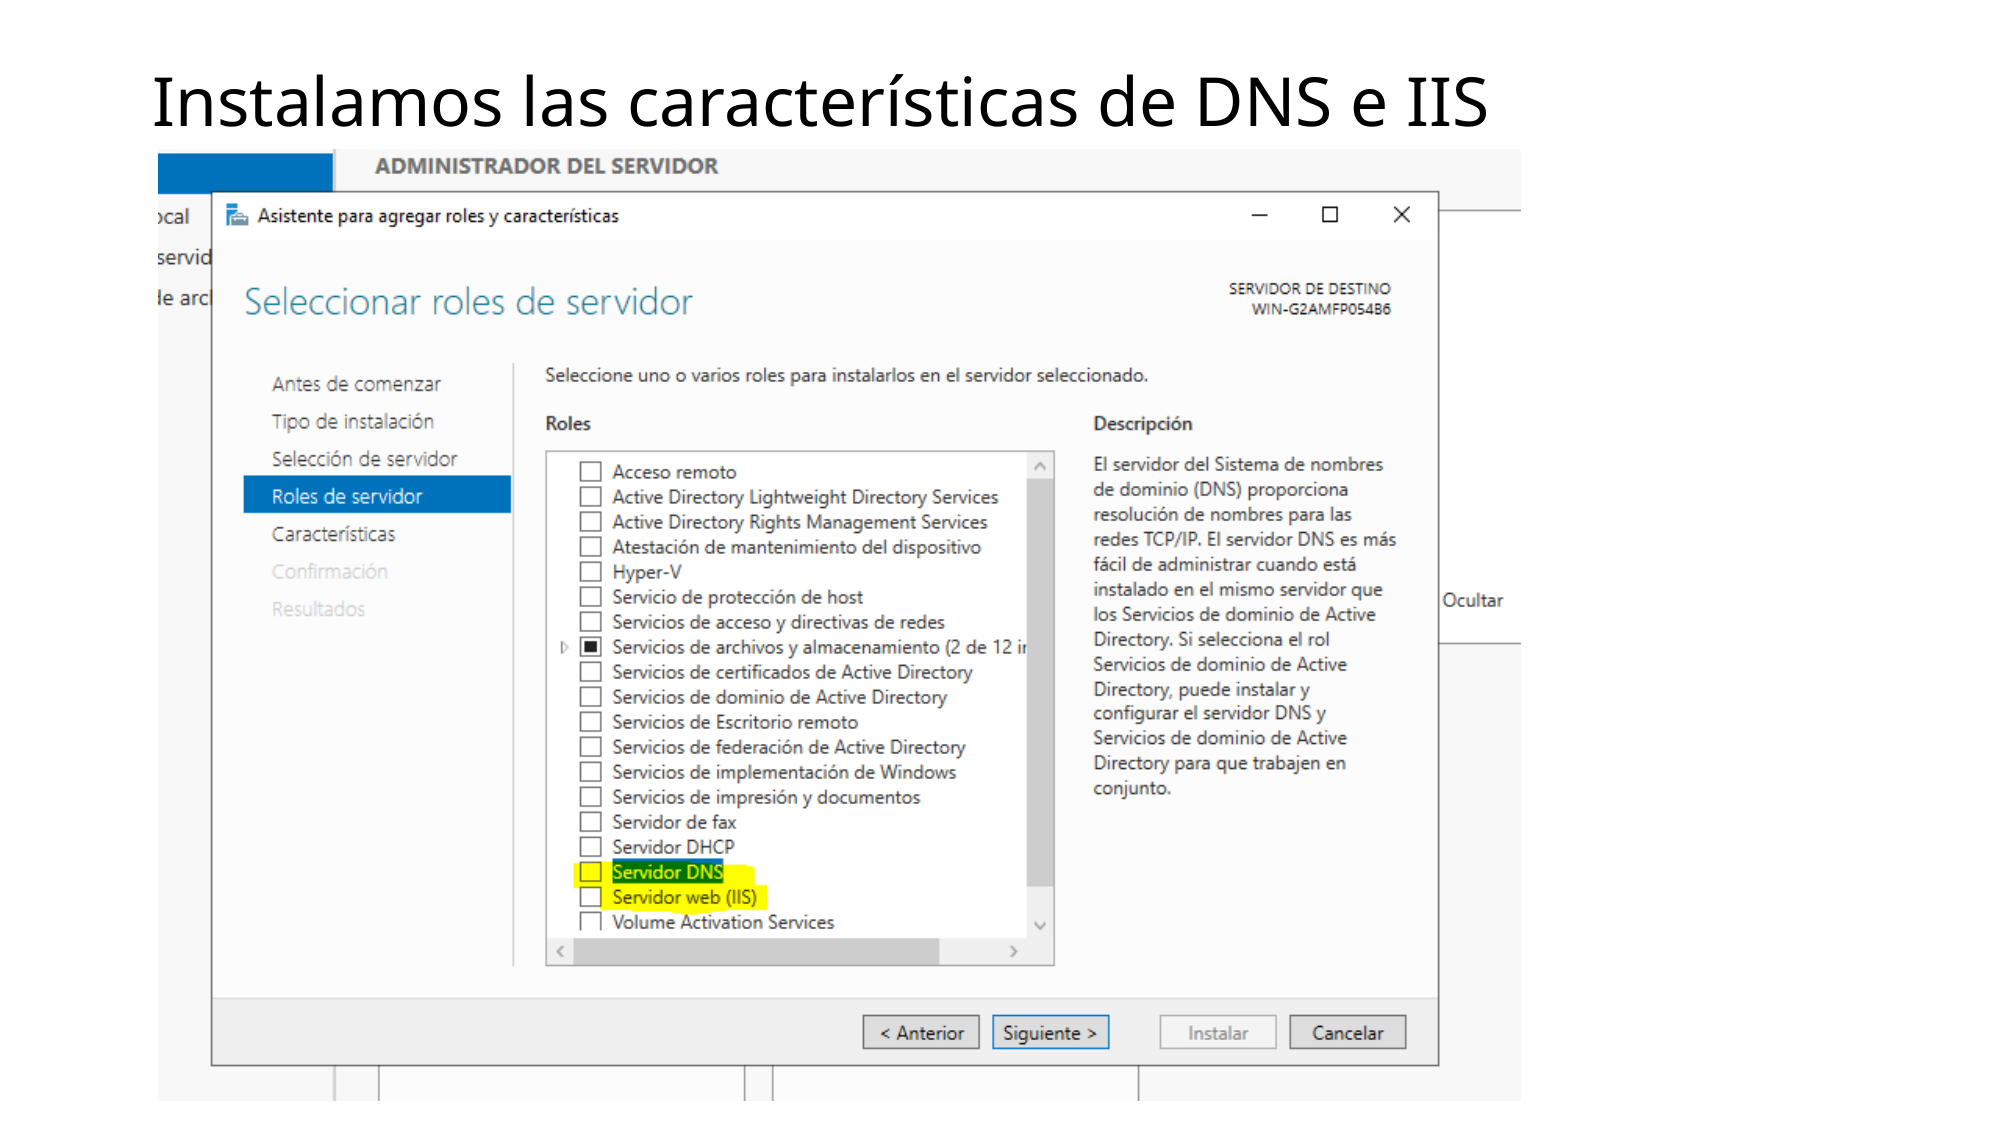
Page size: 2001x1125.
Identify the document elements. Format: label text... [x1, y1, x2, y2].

title Instalamos las características de DNS e IIS [137, 59, 1863, 150]
picture [158, 149, 1521, 1102]
